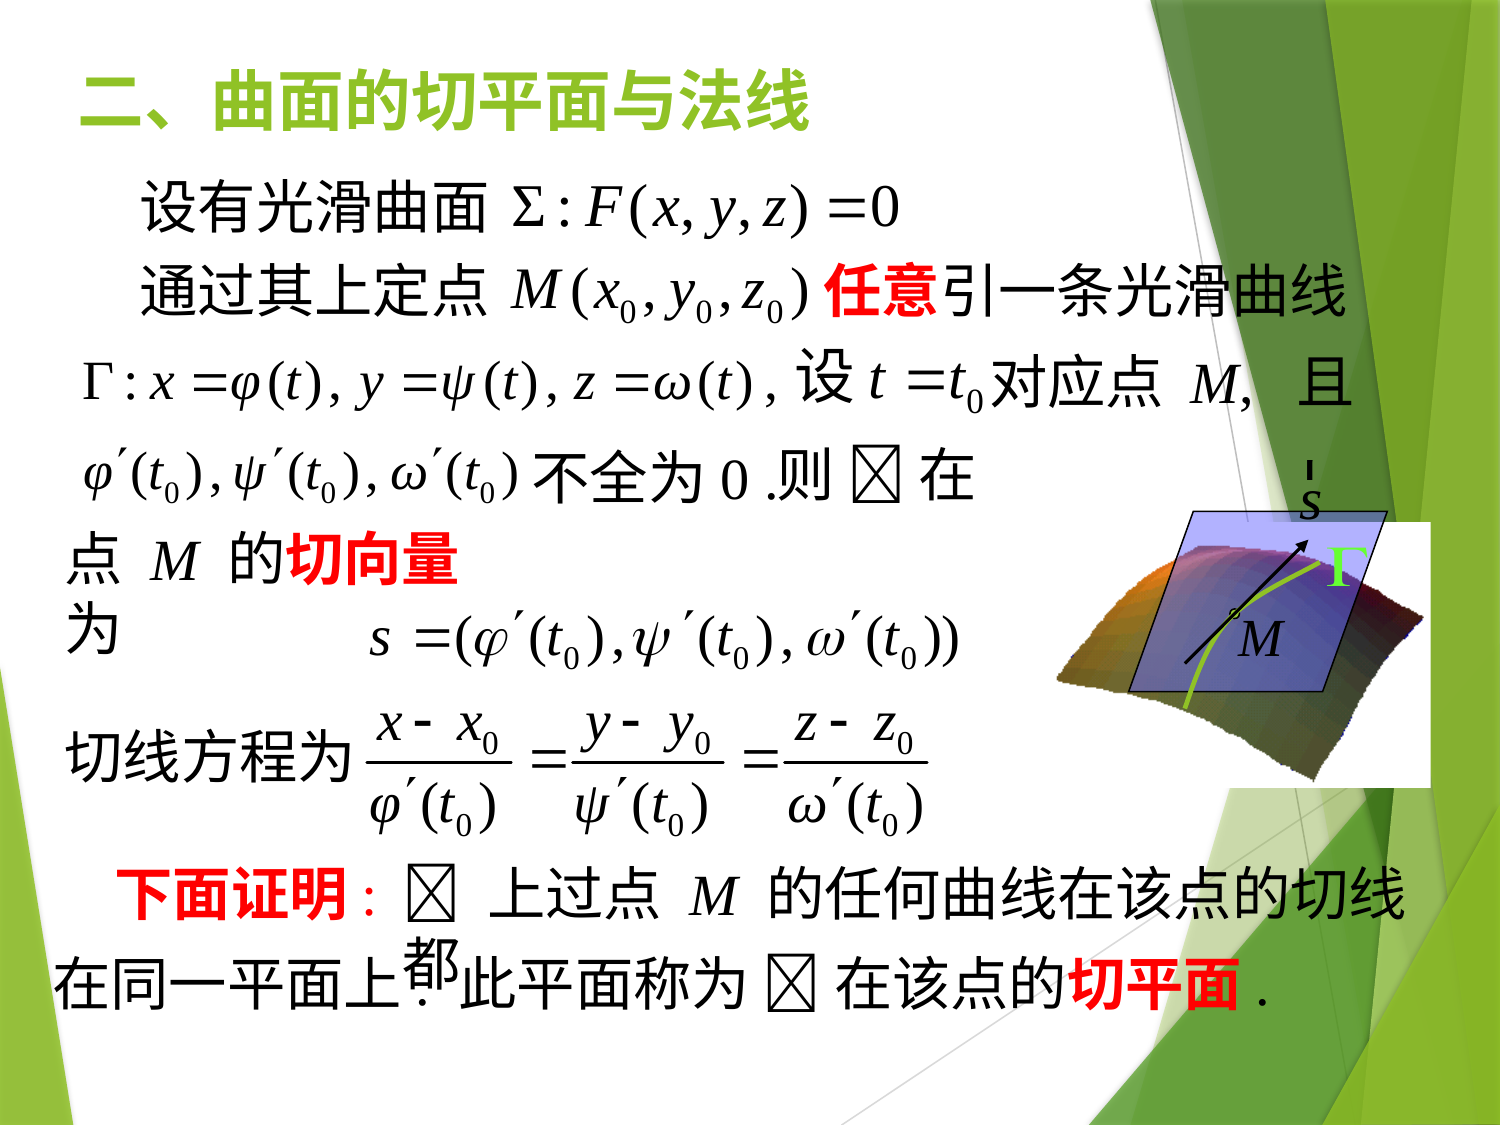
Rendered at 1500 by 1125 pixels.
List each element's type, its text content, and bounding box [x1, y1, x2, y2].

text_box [75, 434, 528, 518]
text_box [1345, 511, 1388, 521]
text_box 下面证明: [99, 849, 387, 935]
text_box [1049, 522, 1432, 788]
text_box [73, 348, 788, 424]
text_box 任意引一条光滑曲线 [825, 254, 1372, 333]
text_box 点 M 的切向量为 [50, 514, 525, 670]
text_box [1184, 536, 1388, 710]
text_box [501, 170, 913, 253]
text_box  上过点 M 的任何曲线在该点的切线都 [387, 849, 1463, 1005]
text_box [356, 691, 940, 850]
text_box 切线方程为 [49, 712, 351, 798]
text_box 不全为0 . [525, 433, 842, 519]
text_box 通过其上定点 [125, 254, 496, 333]
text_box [788, 336, 998, 430]
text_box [1184, 459, 1341, 664]
title 二、曲面的切平面与法线 [62, 51, 963, 177]
text_box 设有光滑曲面 [125, 162, 550, 248]
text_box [359, 597, 970, 685]
text_box 则  在 [761, 430, 1050, 516]
text_box 在同一平面上. 此平面称为  在该点的切平面. [37, 939, 1372, 1025]
text_box 对应点 M, 且 [998, 337, 1412, 423]
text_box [501, 249, 821, 339]
